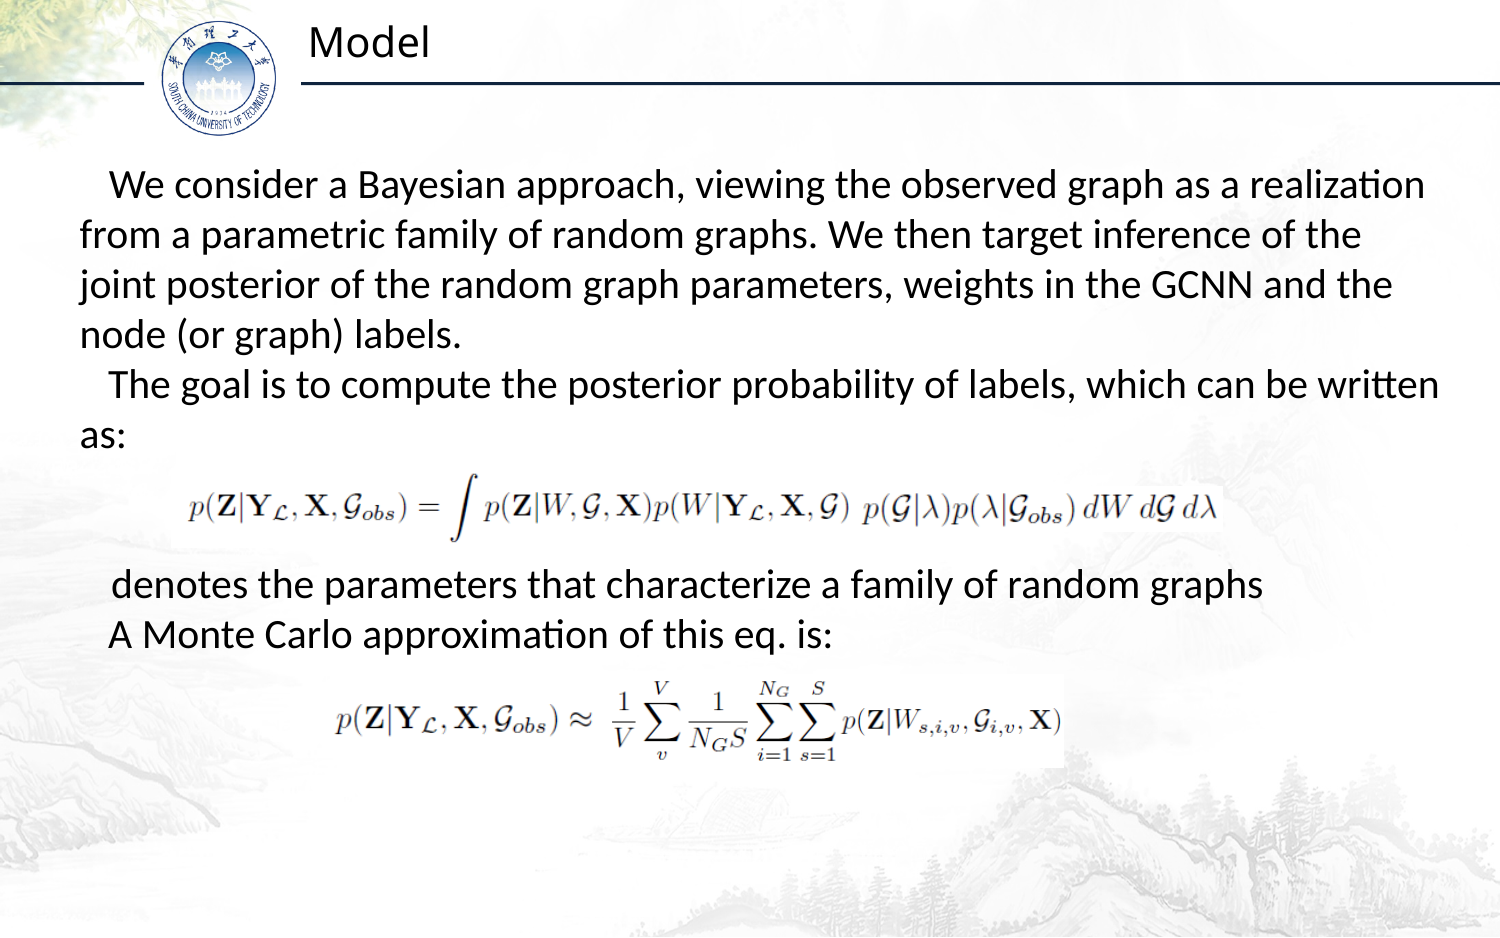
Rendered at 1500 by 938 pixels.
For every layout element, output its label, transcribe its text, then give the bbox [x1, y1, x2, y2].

text_box Model [292, 8, 446, 73]
picture [0, 0, 1500, 937]
